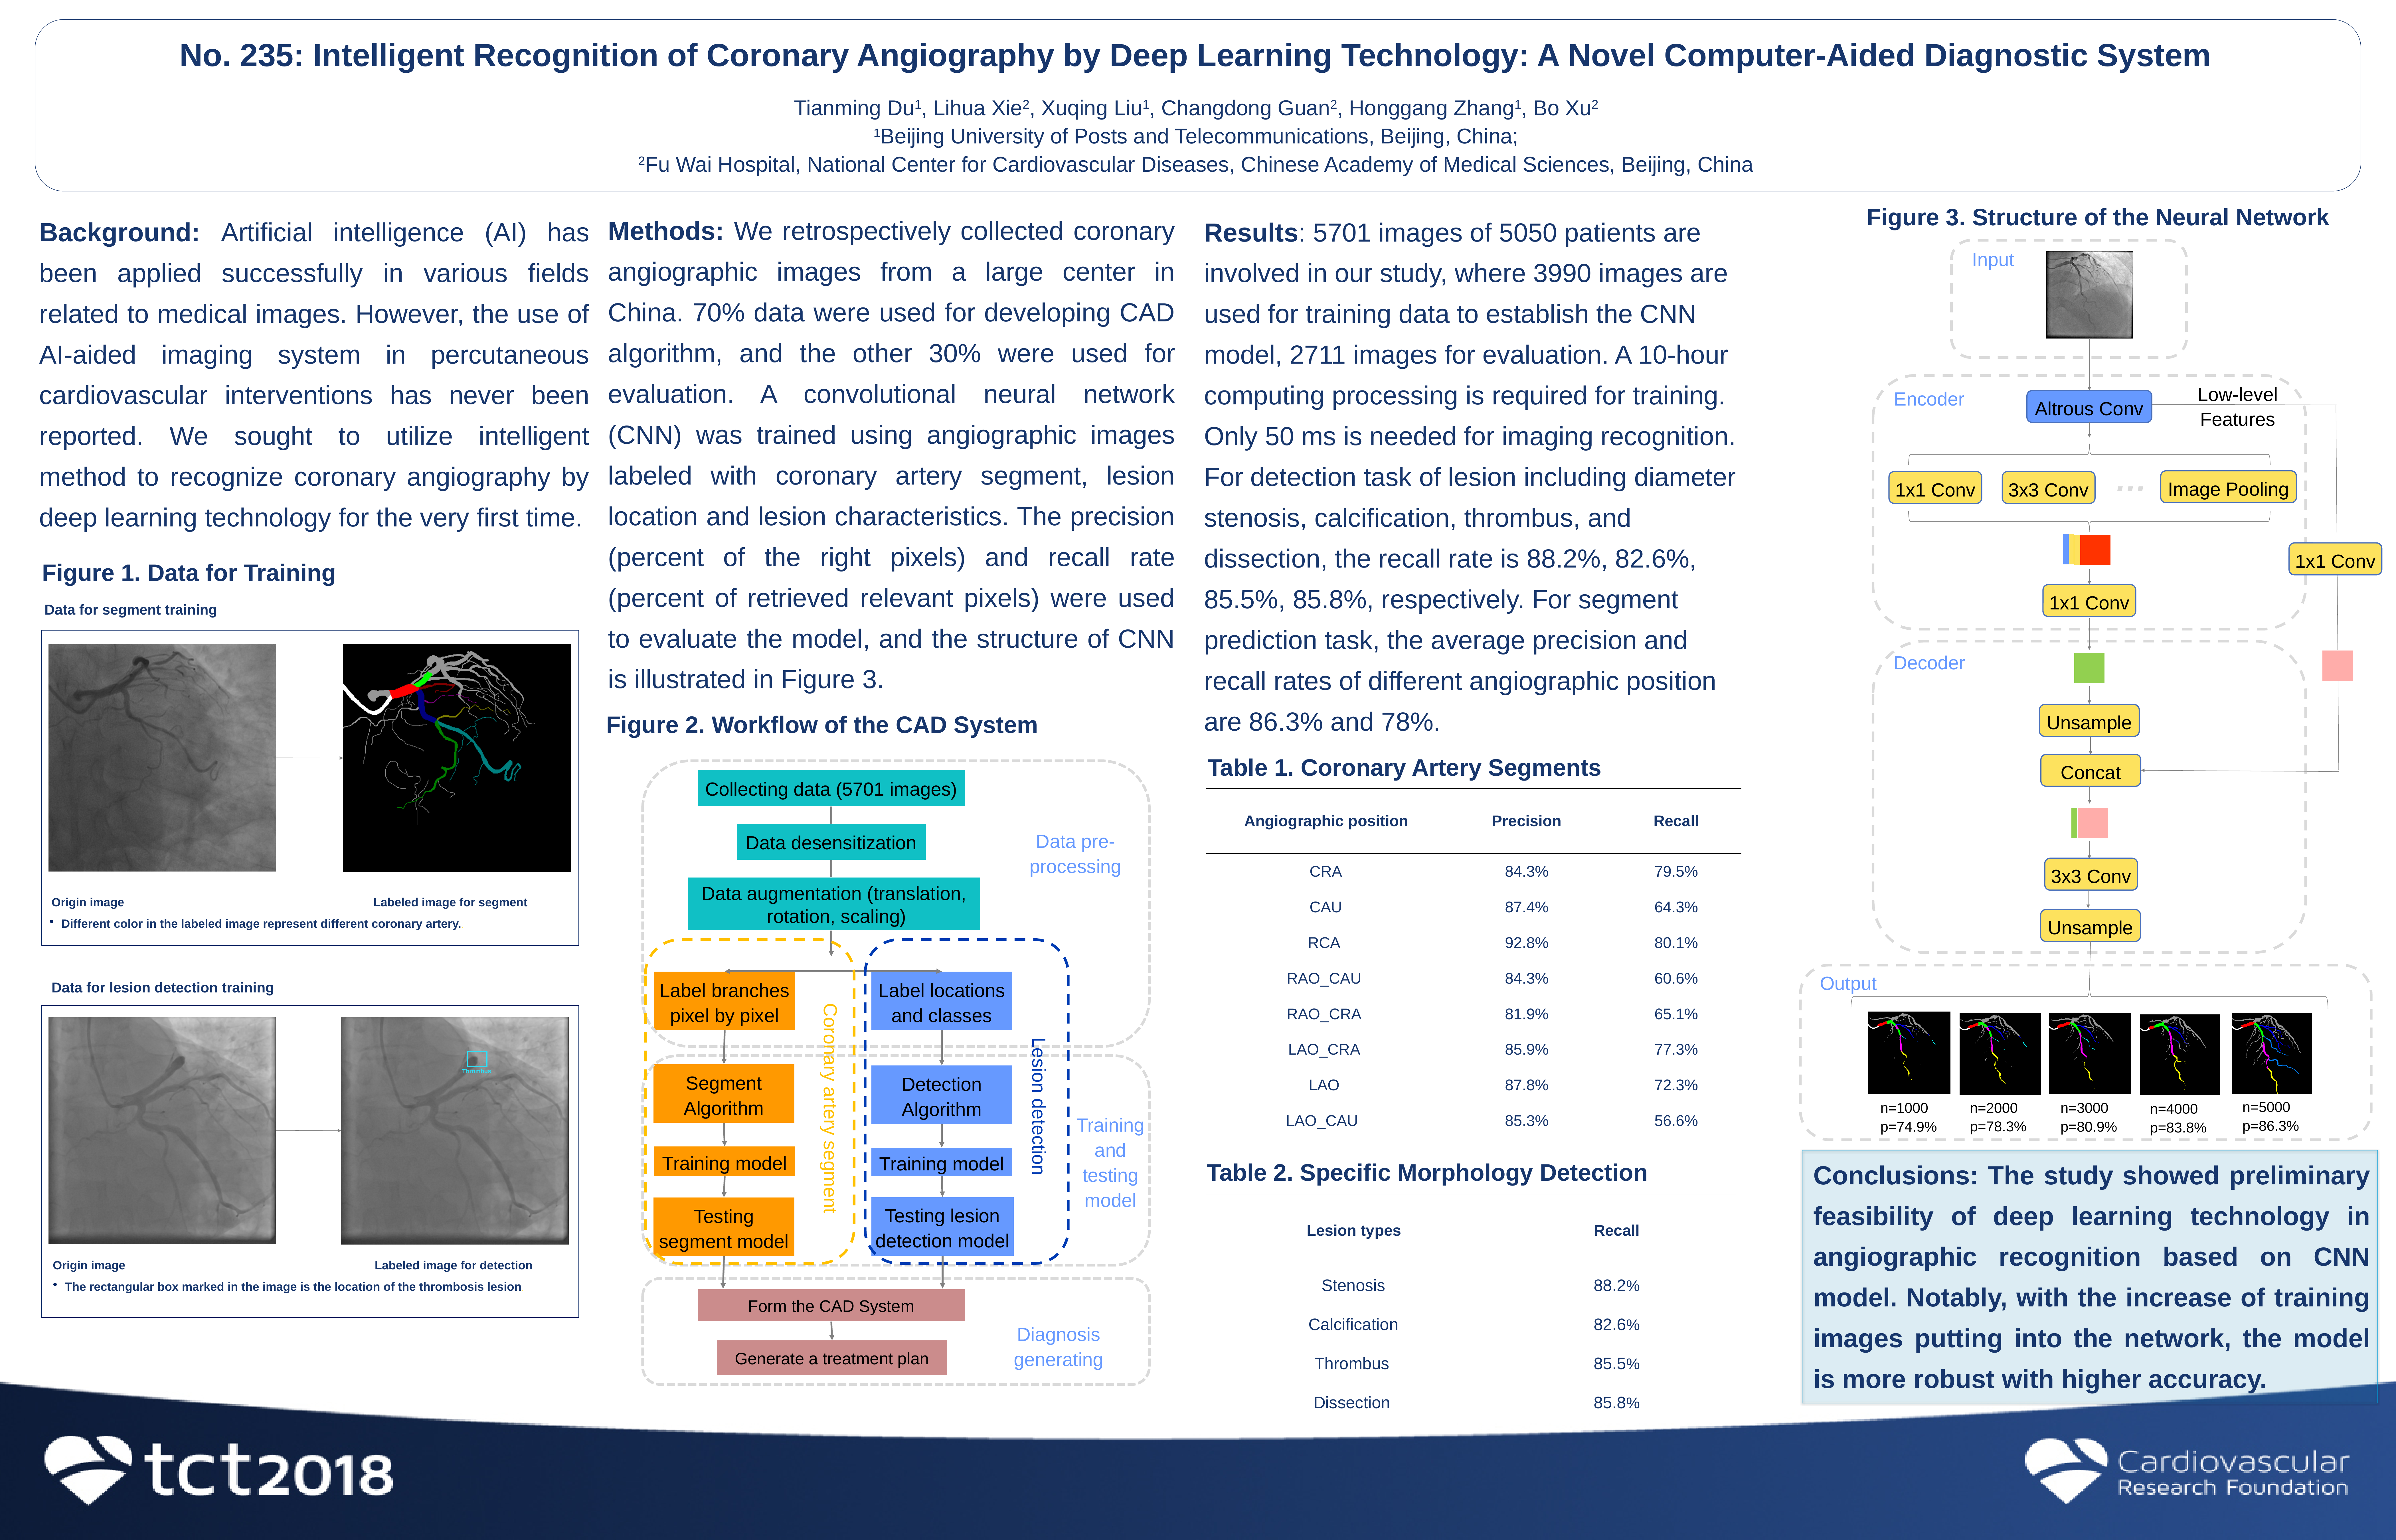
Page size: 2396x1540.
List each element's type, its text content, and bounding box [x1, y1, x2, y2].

table_cell Dissection [1206, 1383, 1498, 1422]
text_box Data for lesion detection training [47, 976, 578, 998]
text_box [944, 1213, 1150, 1266]
table_cell CRA [1206, 854, 1442, 889]
table_cell LAO [1206, 1067, 1442, 1103]
text_box Low-level Features [2186, 377, 2289, 404]
text_box [2074, 653, 2105, 684]
table_cell [1206, 1139, 1741, 1155]
text_box [864, 939, 1069, 1264]
text_box 1x1 Conv [2288, 542, 2334, 576]
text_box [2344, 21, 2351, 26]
text_box [41, 1006, 579, 1318]
text_box … [2111, 457, 2152, 500]
text_box [2080, 535, 2111, 566]
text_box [2336, 404, 2339, 770]
table_cell CAU [1206, 889, 1442, 925]
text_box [2152, 404, 2337, 405]
table_cell LAO_CRA [1206, 1032, 1442, 1067]
text_box Data for segment training [40, 598, 570, 620]
text_box Table 2. Specific Morphology Detection [1203, 1155, 1774, 1188]
text_box [2322, 650, 2334, 681]
table_header Recall [1612, 789, 1741, 853]
table_cell 64.3% [1612, 889, 1741, 925]
text_box 1x1 Conv [1888, 471, 1982, 504]
text_box 3x3 Conv [2002, 471, 2096, 504]
text_box [2077, 807, 2108, 838]
table_header Lesion types [1206, 1195, 1498, 1266]
text_box No. 235: Intelligent Recognition of Coronary Angiography by Deep Learning Technology: A Novel Computer-Aided Diagnostic System Tianming Du1, Lihua Xie2, Xuqing Liu1, Changdong Guan2, Honggang Zhang1, Bo Xu2 1Beijing University of Posts and Telecommunications, Beijing, China; 2Fu Wai Hospital, National Center for Cardiovascular Diseases, Chinese Academy of Medical Sciences, Beijing, China [41, 181, 2351, 213]
text_box Image Pooling [2160, 470, 2297, 503]
text_box Unsample [2040, 909, 2141, 942]
text_box Data pre-processing [1012, 824, 1139, 879]
text_box Background: Artificial intelligence (AI) has been applied successfully in various fields related to medical images. However, the use of AI-aided imaging system in percutaneous cardiovascular interventions has never been reported. We sought to utilize intelligent method to recognize coronary angiography by deep learning technology for the very first time. [35, 204, 594, 534]
text_box Lesion detection [970, 979, 1112, 1234]
text_box [642, 1077, 722, 1266]
table_cell 56.6% [1612, 1103, 1741, 1139]
text_box Diagnosis generating [993, 1318, 1124, 1372]
table_cell 65.1% [1612, 996, 1741, 1032]
text_box [2340, 650, 2353, 681]
text_box Figure 1. Data for Training [38, 555, 559, 588]
text_box [1112, 1055, 1150, 1108]
table_cell 87.8% [1442, 1067, 1612, 1103]
text_box Concat [2040, 754, 2142, 787]
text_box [2089, 941, 2091, 984]
text_box [2069, 534, 2100, 565]
text_box Output [1797, 966, 1900, 996]
text_box [2063, 534, 2069, 565]
table_cell 88.2% [1498, 1266, 1736, 1305]
table_cell 81.9% [1442, 996, 1612, 1032]
text_box [1908, 511, 2270, 532]
table_cell LAO_CAU [1206, 1103, 1442, 1139]
table_cell RAO_CAU [1206, 961, 1442, 996]
text_box [1794, 316, 2088, 1004]
text_box Coronary artery segment [791, 972, 874, 1245]
table_cell Calcification [1206, 1305, 1498, 1344]
text_box [642, 1278, 1150, 1385]
text_box [835, 942, 855, 972]
text_box [31, 605, 591, 1211]
text_box Unsample [2039, 704, 2140, 737]
text_box Altrous Conv [2026, 390, 2152, 423]
text_box [1872, 640, 2306, 953]
text_box [1908, 443, 2270, 465]
table_cell 80.1% [1612, 925, 1741, 961]
text_box Figure 2. Workflow of the CAD System [602, 707, 1066, 740]
table_header Recall [1498, 1195, 1736, 1266]
table_header Angiographic position [1206, 789, 1442, 853]
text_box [1802, 1146, 2378, 1403]
table_cell 85.9% [1442, 1032, 1612, 1067]
table_cell 79.5% [1612, 854, 1741, 889]
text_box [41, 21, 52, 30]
table_header Precision [1442, 789, 1612, 853]
text_box 3x3 Conv [2044, 858, 2138, 891]
text_box [645, 939, 851, 1264]
text_box [642, 760, 1150, 1046]
picture [0, 0, 2396, 1540]
text_box [2071, 807, 2077, 838]
text_box [1872, 375, 2306, 630]
table_cell 72.3% [1612, 1067, 1741, 1103]
text_box [2074, 534, 2105, 566]
table_cell 85.8% [1498, 1383, 1736, 1422]
table_cell 85.3% [1442, 1103, 1612, 1139]
text_box Encoder [1878, 382, 1981, 412]
text_box Table 1. Coronary Artery Segments [1203, 750, 1774, 783]
table_cell Thrombus [1206, 1344, 1498, 1383]
text_box [1800, 964, 2372, 1140]
text_box [35, 19, 2361, 191]
table_cell 85.5% [1498, 1344, 1736, 1383]
table_cell 87.4% [1442, 889, 1612, 925]
table_cell 82.6% [1498, 1305, 1736, 1344]
table_cell 92.8% [1442, 925, 1612, 961]
table_cell 60.6% [1612, 961, 1741, 996]
text_box [2091, 316, 2384, 1004]
table_cell 84.3% [1442, 961, 1612, 996]
table_cell 84.3% [1442, 854, 1612, 889]
text_box Training and testing model [1112, 1108, 1152, 1213]
text_box Results: 5701 images of 5050 patients are involved in our study, where 3990 images are used for training data to establish the CNN model, 2711 images for evaluation. A 10-hour computing processing is required for training. Only 50 ms is needed for imaging recognition. For detection task of lesion including diameter stenosis, calcification, thrombus, and dissection, the recall rate is 88.2%, 82.6%, 85.5%, 85.8%, respectively. For segment prediction task, the average precision and recall rates of different angiographic position are 86.3% and 78%. . [1200, 204, 1759, 738]
table_cell RCA [1206, 925, 1442, 961]
text_box 1x1 Conv [2340, 542, 2383, 576]
text_box [1951, 240, 2187, 358]
text_box [725, 1245, 941, 1266]
text_box Input [1942, 243, 2045, 272]
text_box 1x1 Conv [2042, 584, 2136, 617]
table_cell RAO_CRA [1206, 996, 1442, 1032]
text_box Methods: We retrospectively collected coronary angiographic images from a large center in China. 70% data were used for developing CAD algorithm, and the other 30% were used for evaluation. A convolutional neural network (CNN) was trained using angiographic images labeled with coronary artery segment, lesion location and lesion characteristics. The precision (percent of the right pixels) and recall rate (percent of retrieved relevant pixels) were used to evaluate the model, and the structure of CNN is illustrated in Figure 3. [604, 202, 1180, 696]
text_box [942, 1176, 943, 1197]
table_cell 77.3% [1612, 1032, 1741, 1067]
text_box Low-level Features [2186, 407, 2289, 432]
text_box Figure 3. Structure of the Neural Network [1862, 200, 2339, 232]
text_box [2141, 770, 2340, 772]
text_box [41, 630, 579, 945]
table_cell Stenosis [1206, 1266, 1498, 1305]
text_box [724, 1176, 725, 1197]
text_box Decoder [1878, 646, 1981, 675]
